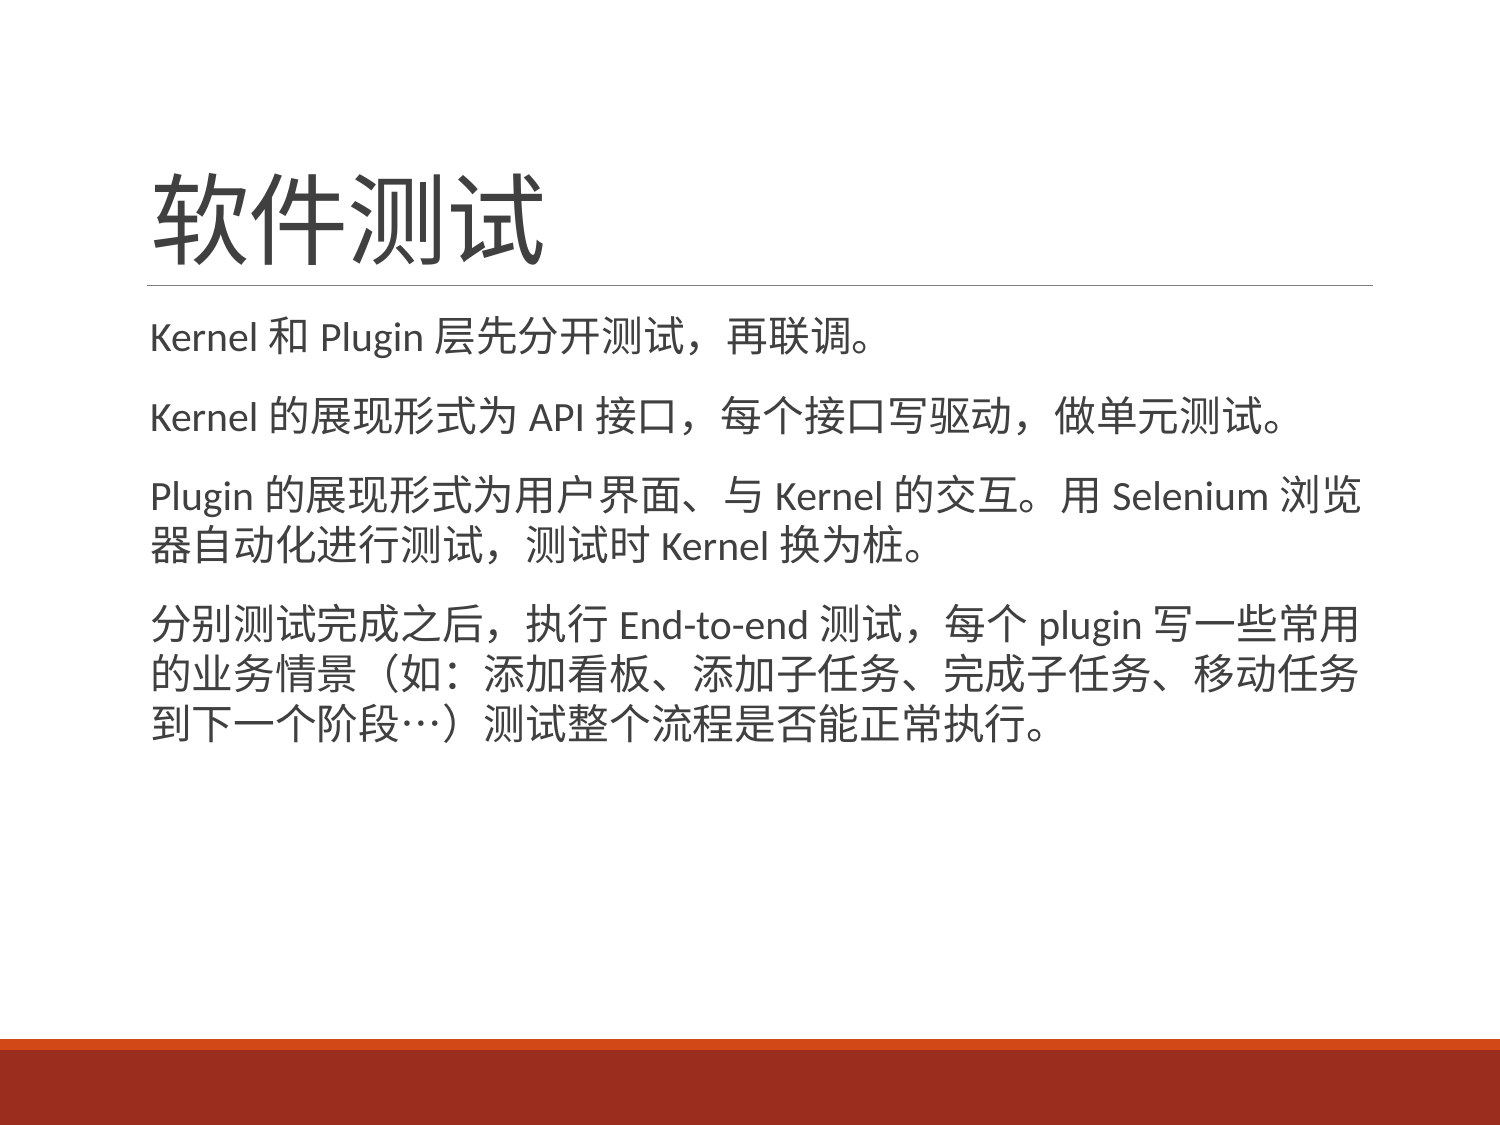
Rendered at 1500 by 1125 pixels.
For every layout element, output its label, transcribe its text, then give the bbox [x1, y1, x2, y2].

title 软件测试 [135, 47, 1373, 285]
list Kernel和Plugin层先分开测试，再联调。 Kernel的展现形式为API接口，每个接口写驱动，做单元测试。 Plugin的展现形式为用户界面、与Kernel的交互。用Selenium浏览器自动化进行测试，测试时Kernel换为桩。 分别测试完成之后，执行End-to-end测试，每个plugin写一些常用的业务情景（如：添加看板、添加子任务、完成子任务、移动任务到下一个阶段…）测试整个流程是否能正常执行。 [135, 302, 1373, 963]
